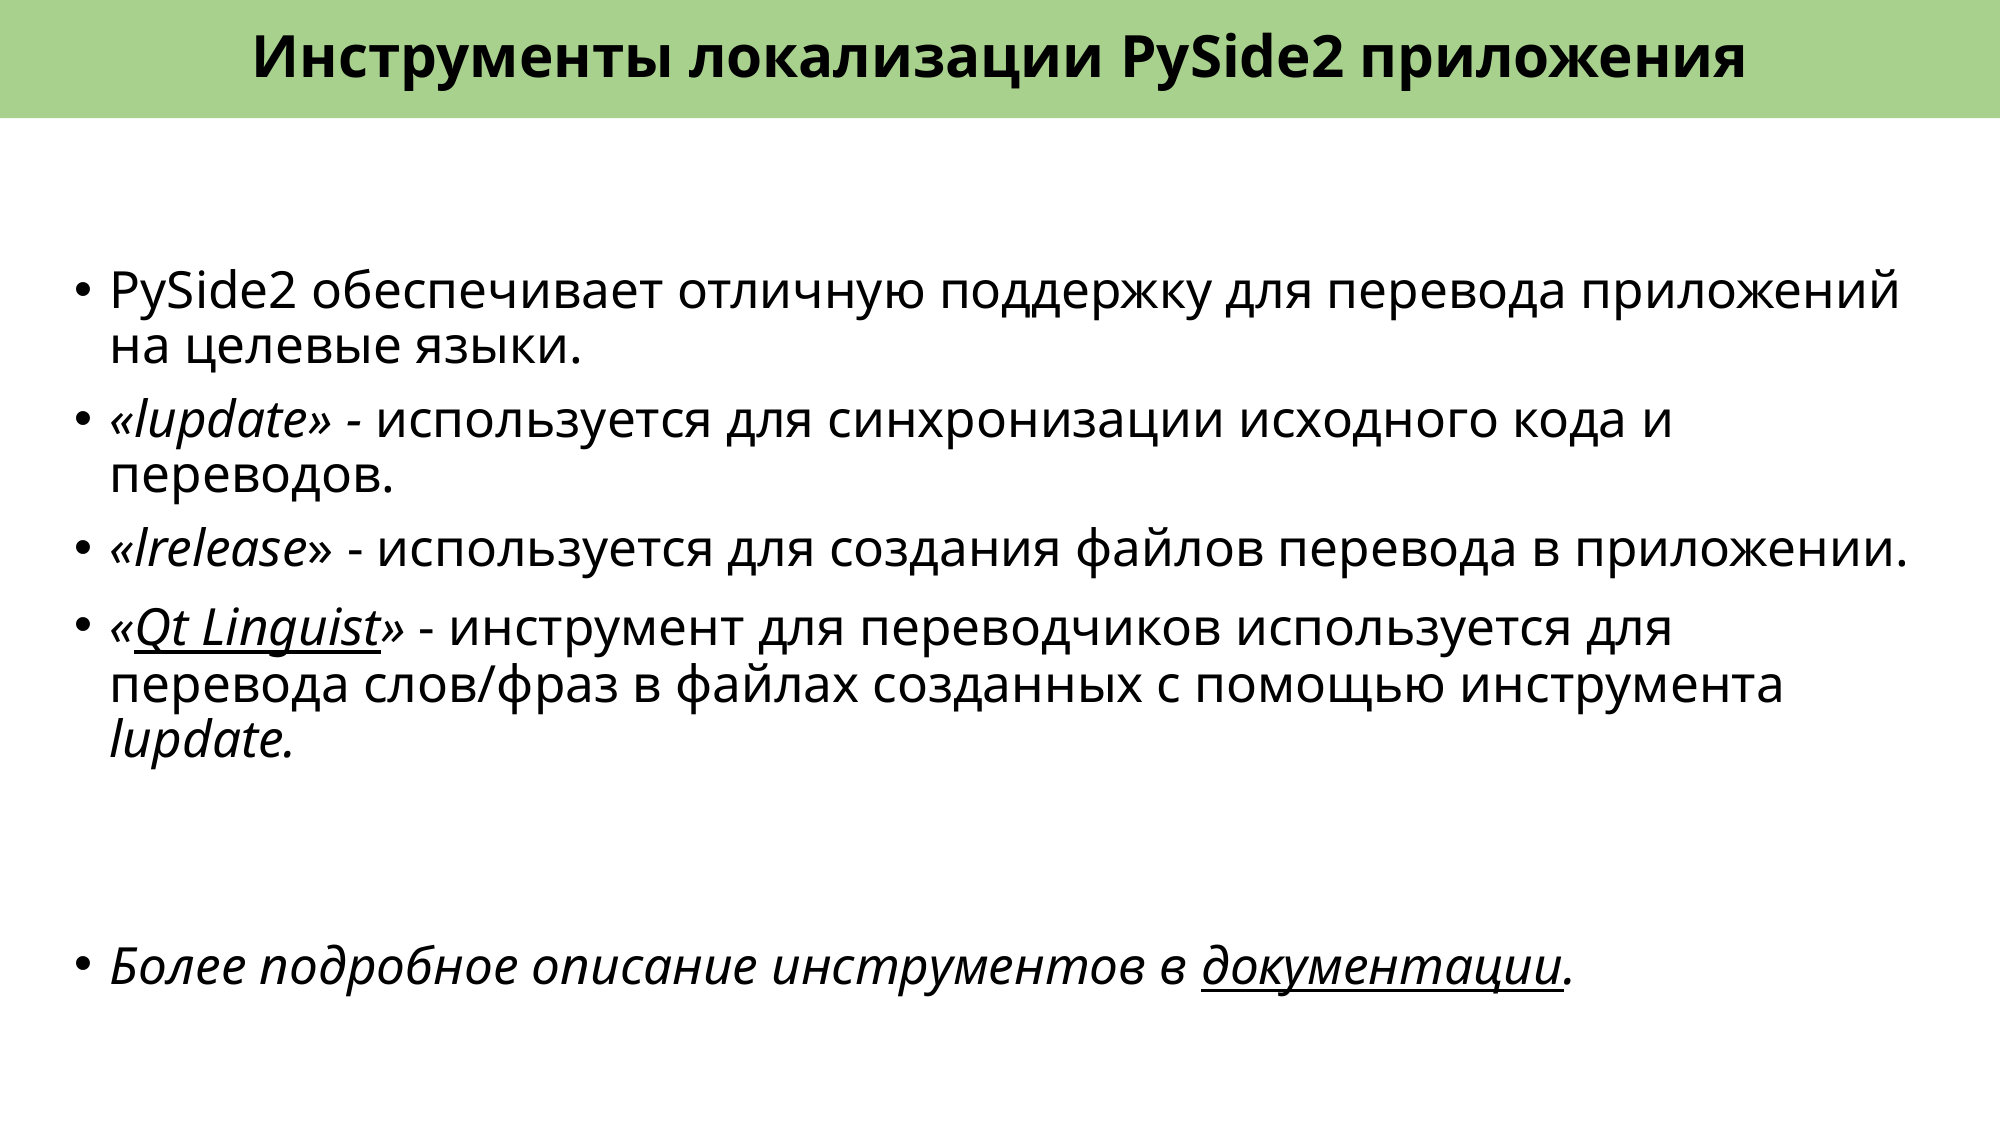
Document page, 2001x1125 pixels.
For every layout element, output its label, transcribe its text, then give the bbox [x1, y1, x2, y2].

title Инструменты локализации PySide2 приложения [0, 0, 2000, 119]
list PySide2 обеспечивает отличную поддержку для перевода приложений на целевые языки. «lupdate» - используется для синхронизации исходного кода и переводов. «lrelease» - используется для создания файлов перевода в приложении. «Qt Linguist» - инструмент для переводчиков используется для перевода слов/фраз в файлах созданных с помощью инструмента lupdate. Более подробное описание инструментов в документации. [59, 177, 1927, 1052]
